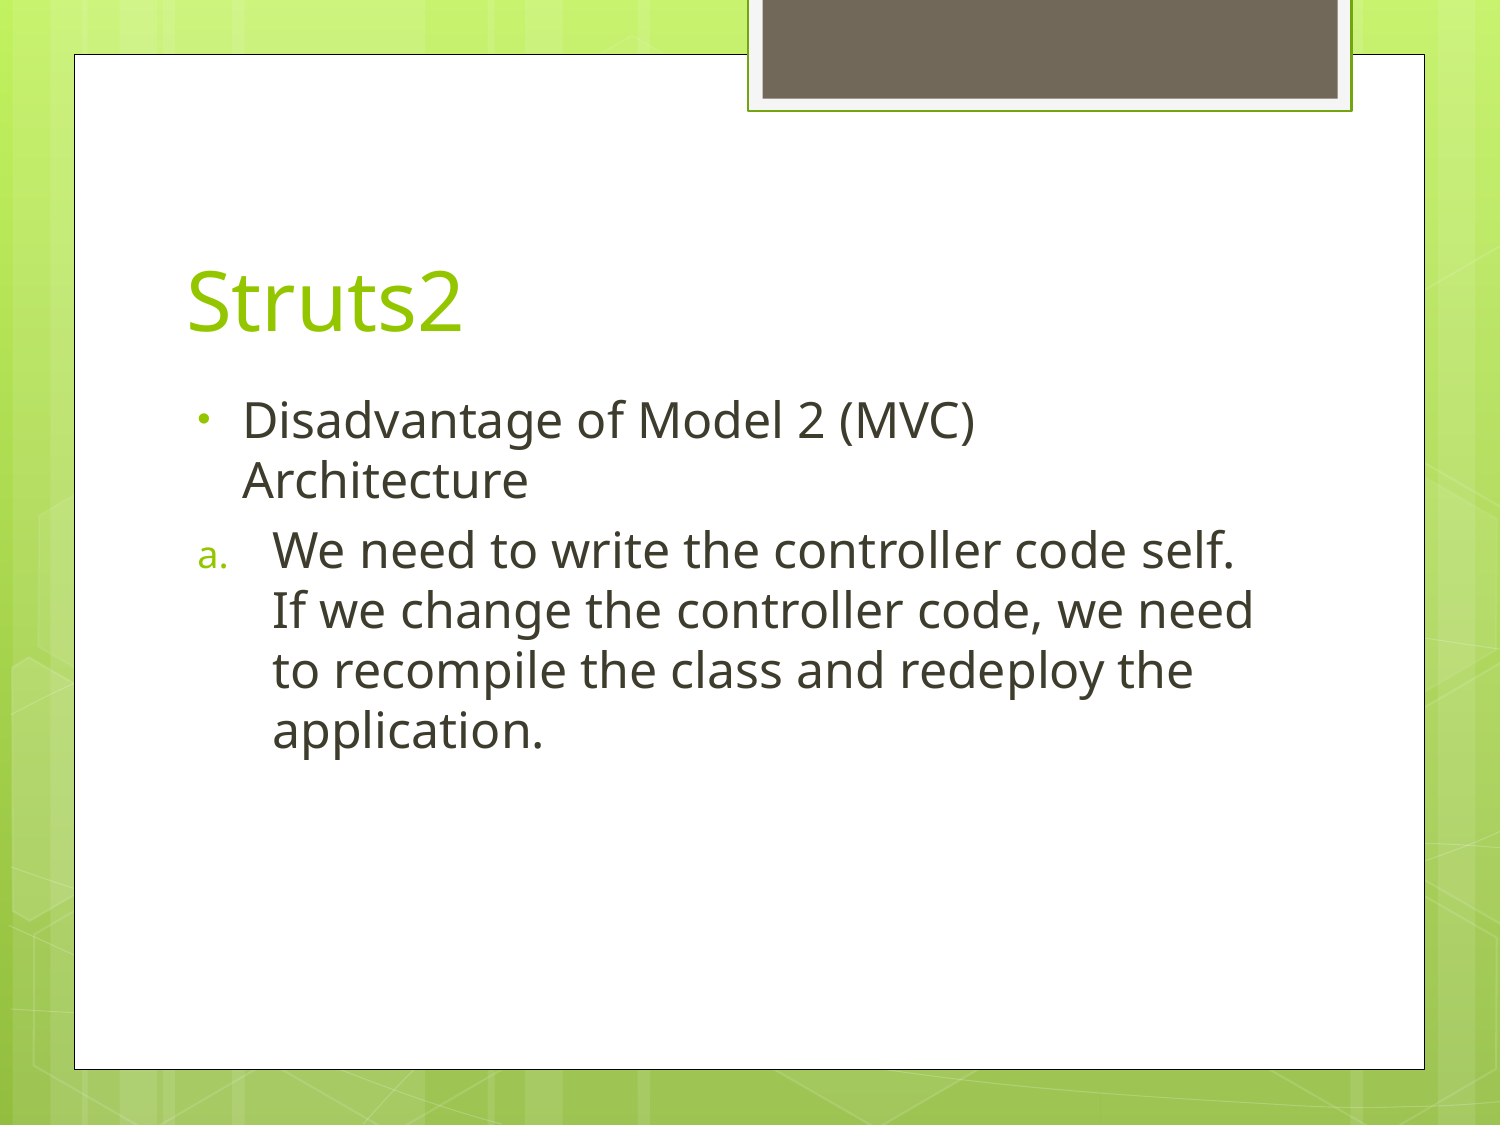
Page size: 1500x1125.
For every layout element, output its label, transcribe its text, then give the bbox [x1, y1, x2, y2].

title Struts2 [171, 168, 1324, 357]
list Disadvantage of Model 2 (MVC) Architecture We need to write the controller code self. If we change the controller code, we need to recompile the class and redeploy the application. [171, 381, 1283, 957]
